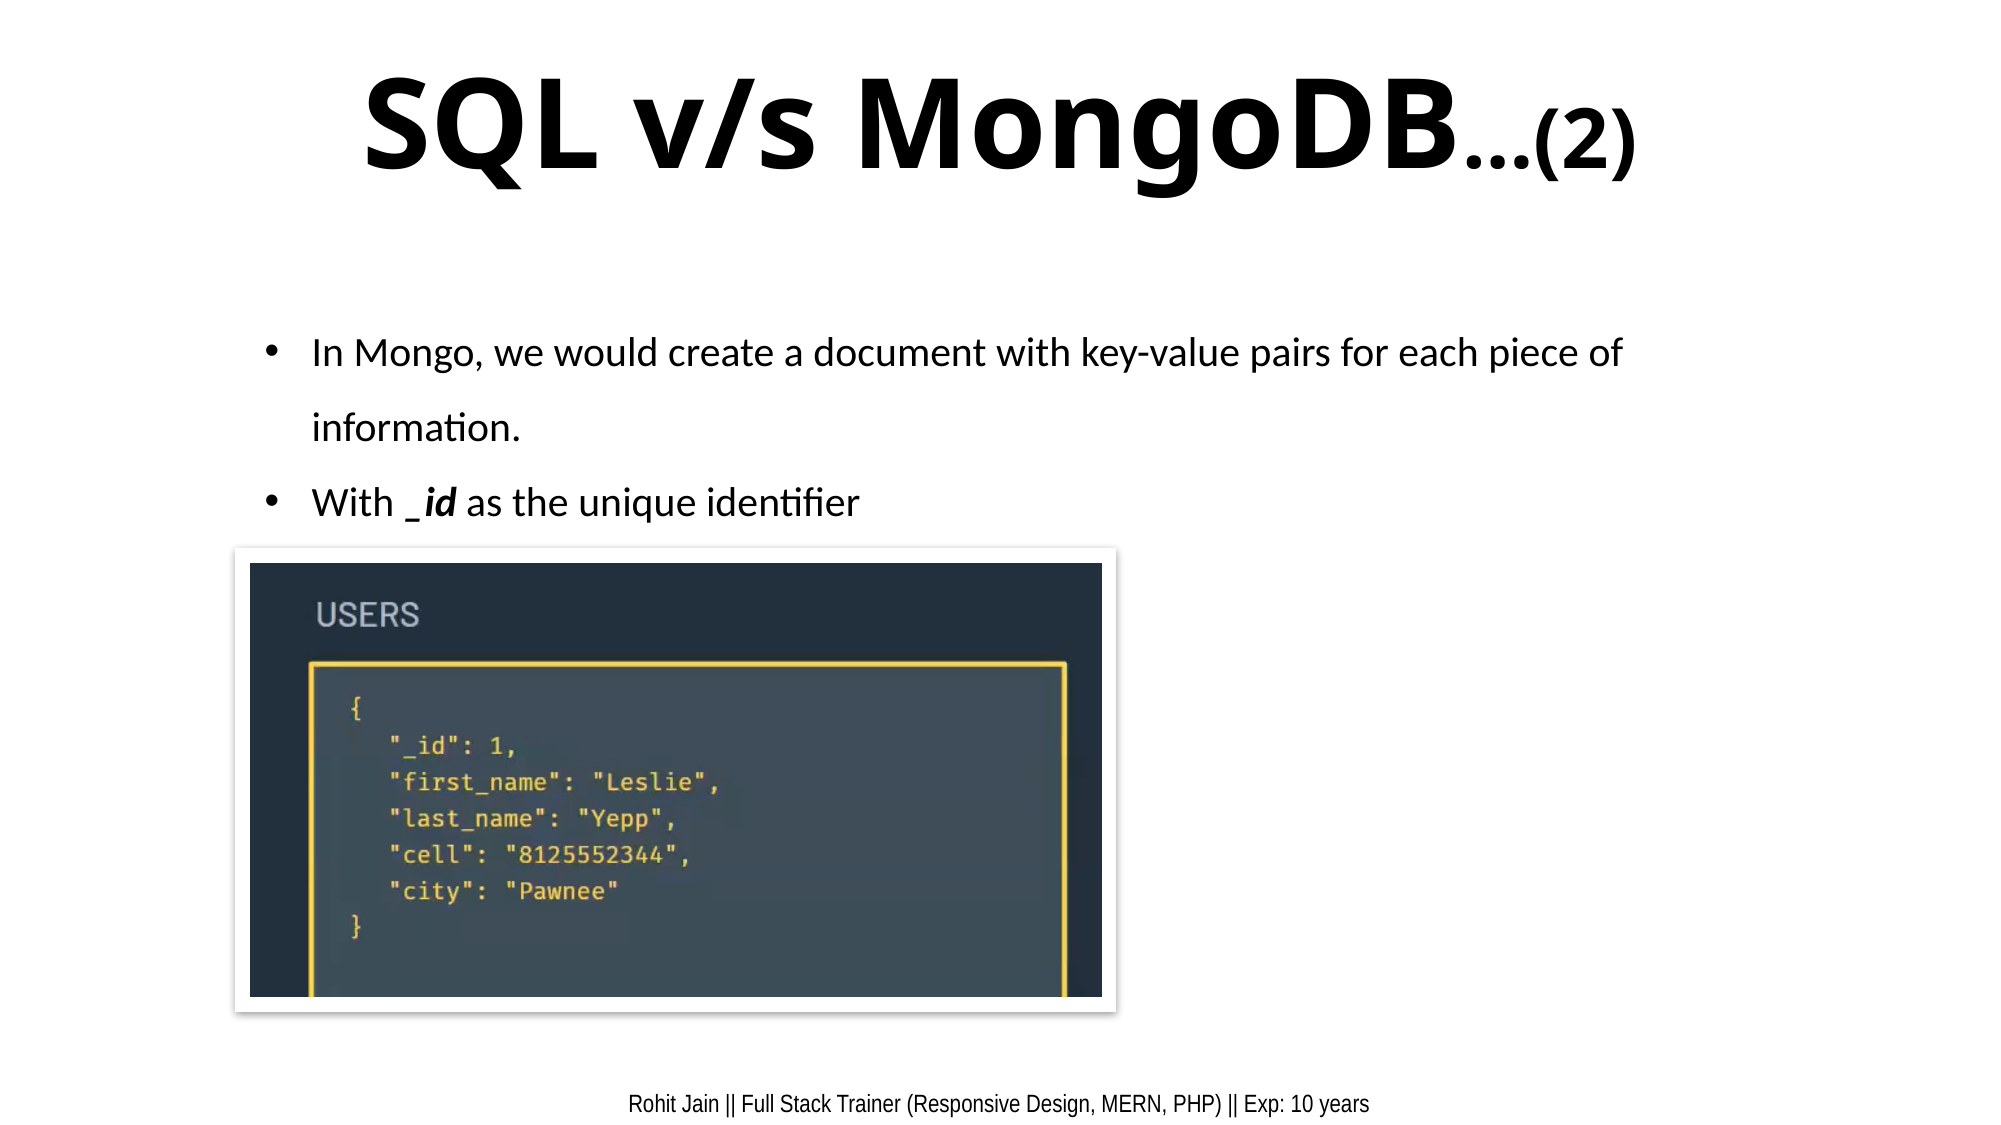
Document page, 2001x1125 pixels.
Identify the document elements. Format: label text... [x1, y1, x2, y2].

title SQL v/s MongoDB…(2) [249, 41, 1750, 204]
text_box Rohit Jain || Full Stack Trainer (Responsive Design, MERN, PHP) || Exp: 10 years [249, 1080, 1750, 1125]
picture [249, 562, 1102, 998]
text_box In Mongo, we would create a document with key-value pairs for each piece of information. With _id as the unique identifier [249, 292, 1762, 533]
